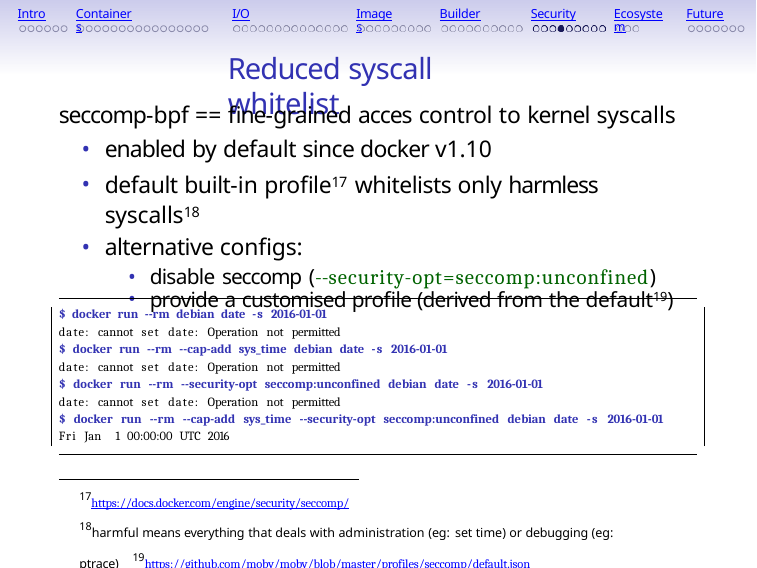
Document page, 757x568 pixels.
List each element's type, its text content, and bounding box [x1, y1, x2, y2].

text_box $ docker run --rm debian date -s 2016-01-01 date: cannot set date: Operation not permitted $ docker run --rm --cap-add sys_time debian date -s 2016-01-01 date: cannot set date: Operation not permitted $ docker run --rm --security-opt seccomp:unconfined debian date -s 2016-01-01 date: cannot set date: Operation not permitted $ docker run --rm --cap-add sys_time --security-opt seccomp:unconfined debian date -s 2016-01-01 [56, 301, 689, 426]
text_box Fri Jan 1 00:00:00 UTC 2016 [56, 426, 245, 444]
text_box I/O [230, 4, 255, 24]
text_box [119, 25, 126, 32]
text_box Ecosystem [611, 4, 674, 24]
text_box [729, 25, 736, 32]
text_box [168, 25, 175, 32]
text_box Future [684, 4, 725, 24]
text_box Reduced syscall whitelist [225, 47, 530, 91]
picture [0, 0, 756, 74]
text_box [721, 25, 728, 32]
text_box [193, 25, 200, 32]
text_box Intro [15, 4, 47, 24]
text_box [688, 25, 695, 32]
text_box [185, 25, 192, 32]
text_box Images [354, 4, 397, 23]
text_box [94, 25, 101, 32]
text_box [705, 25, 711, 32]
text_box [127, 25, 134, 32]
text_box [78, 25, 84, 32]
text_box [201, 25, 208, 32]
text_box [713, 25, 720, 32]
text_box [111, 25, 117, 32]
text_box 17https://docs.docker.com/engine/security/seccomp/ 18harmful means everything that deals with administration (eg: set time) or debugging (eg: ptrace) 19https://github.com/moby/moby/blob/master/profiles/seccomp/default.json [73, 481, 641, 568]
text_box Containers [73, 4, 137, 24]
text_box seccomp-bpf == fine-grained acces control to kernel syscalls enabled by default since docker v1.10 default built-in profile17 whitelists only harmless syscalls18 alternative configs: disable seccomp (--security-opt=seccomp:unconfined) provide a customised profile (derived from the default19) [44, 91, 678, 336]
text_box [738, 25, 744, 32]
text_box [696, 25, 703, 32]
text_box [144, 25, 151, 32]
text_box [135, 25, 142, 32]
text_box [86, 25, 93, 32]
text_box [102, 25, 109, 32]
text_box [177, 25, 184, 32]
text_box Builder [437, 4, 481, 23]
text_box [160, 25, 167, 32]
text_box Security [528, 4, 577, 23]
text_box [152, 25, 159, 32]
